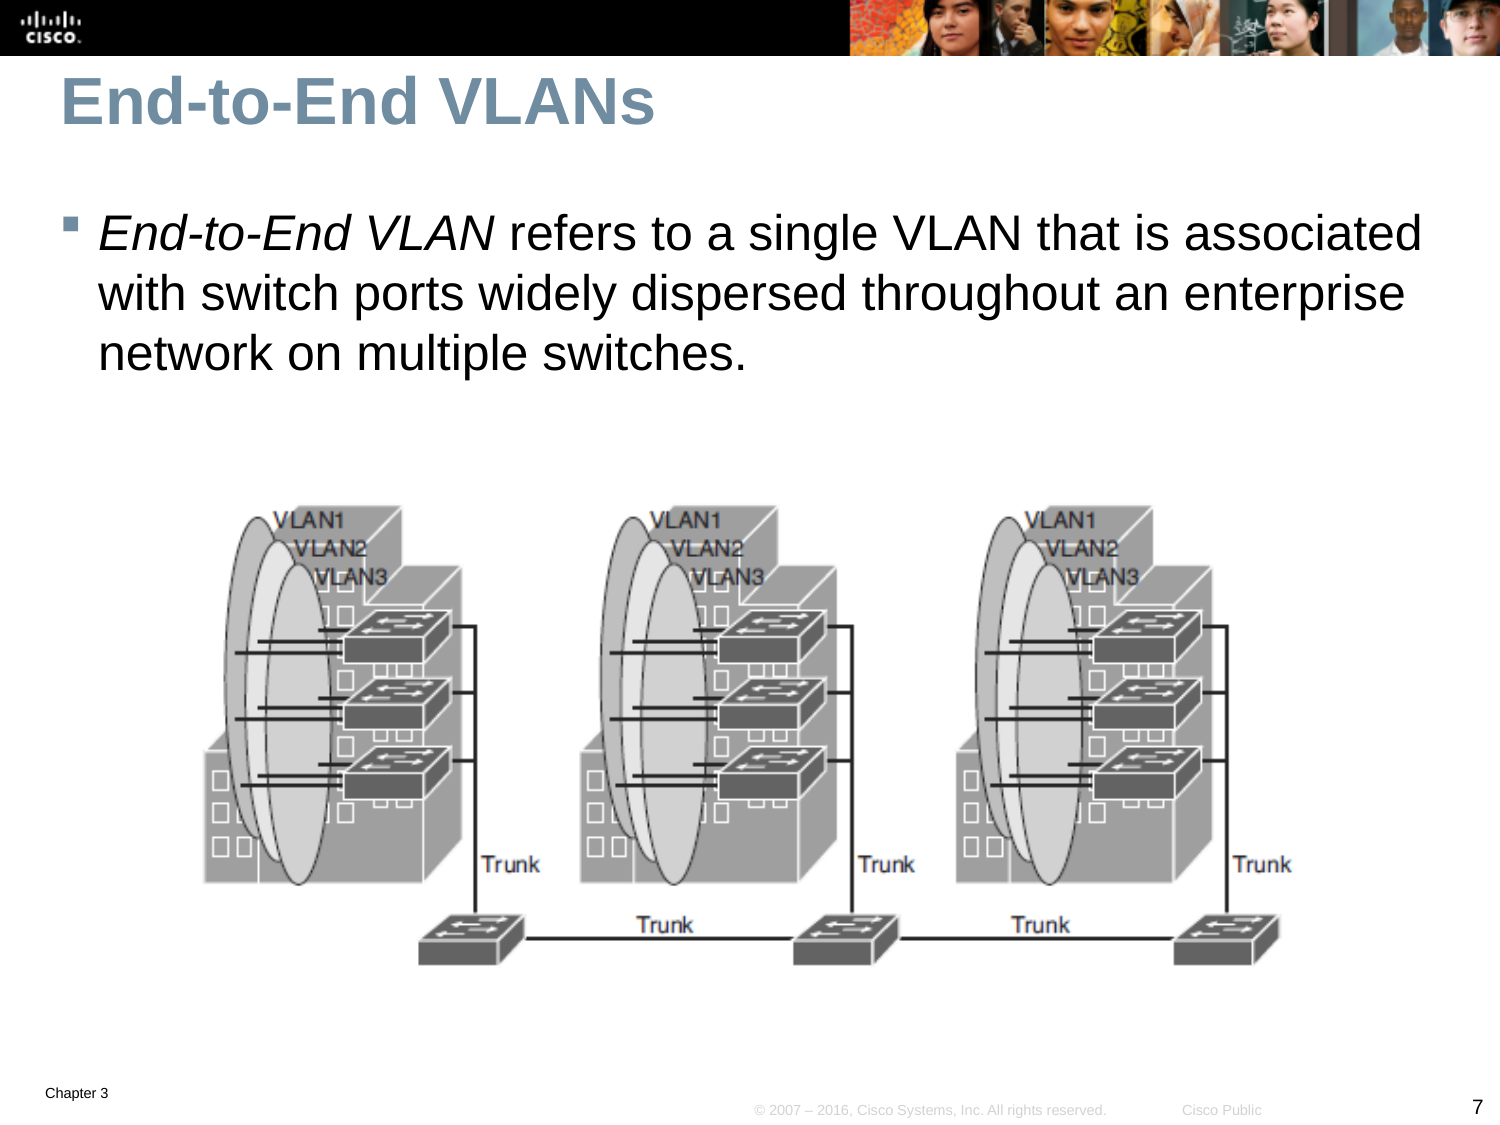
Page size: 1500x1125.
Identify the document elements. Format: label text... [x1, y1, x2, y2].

picture [151, 469, 1338, 990]
picture [0, 0, 1500, 56]
list End-to-End VLAN refers to a single VLAN that is associated with switch ports widely dispersed throughout an enterprise network on multiple switches. [45, 193, 1444, 1037]
title End-to-End VLANs [45, 59, 1444, 182]
